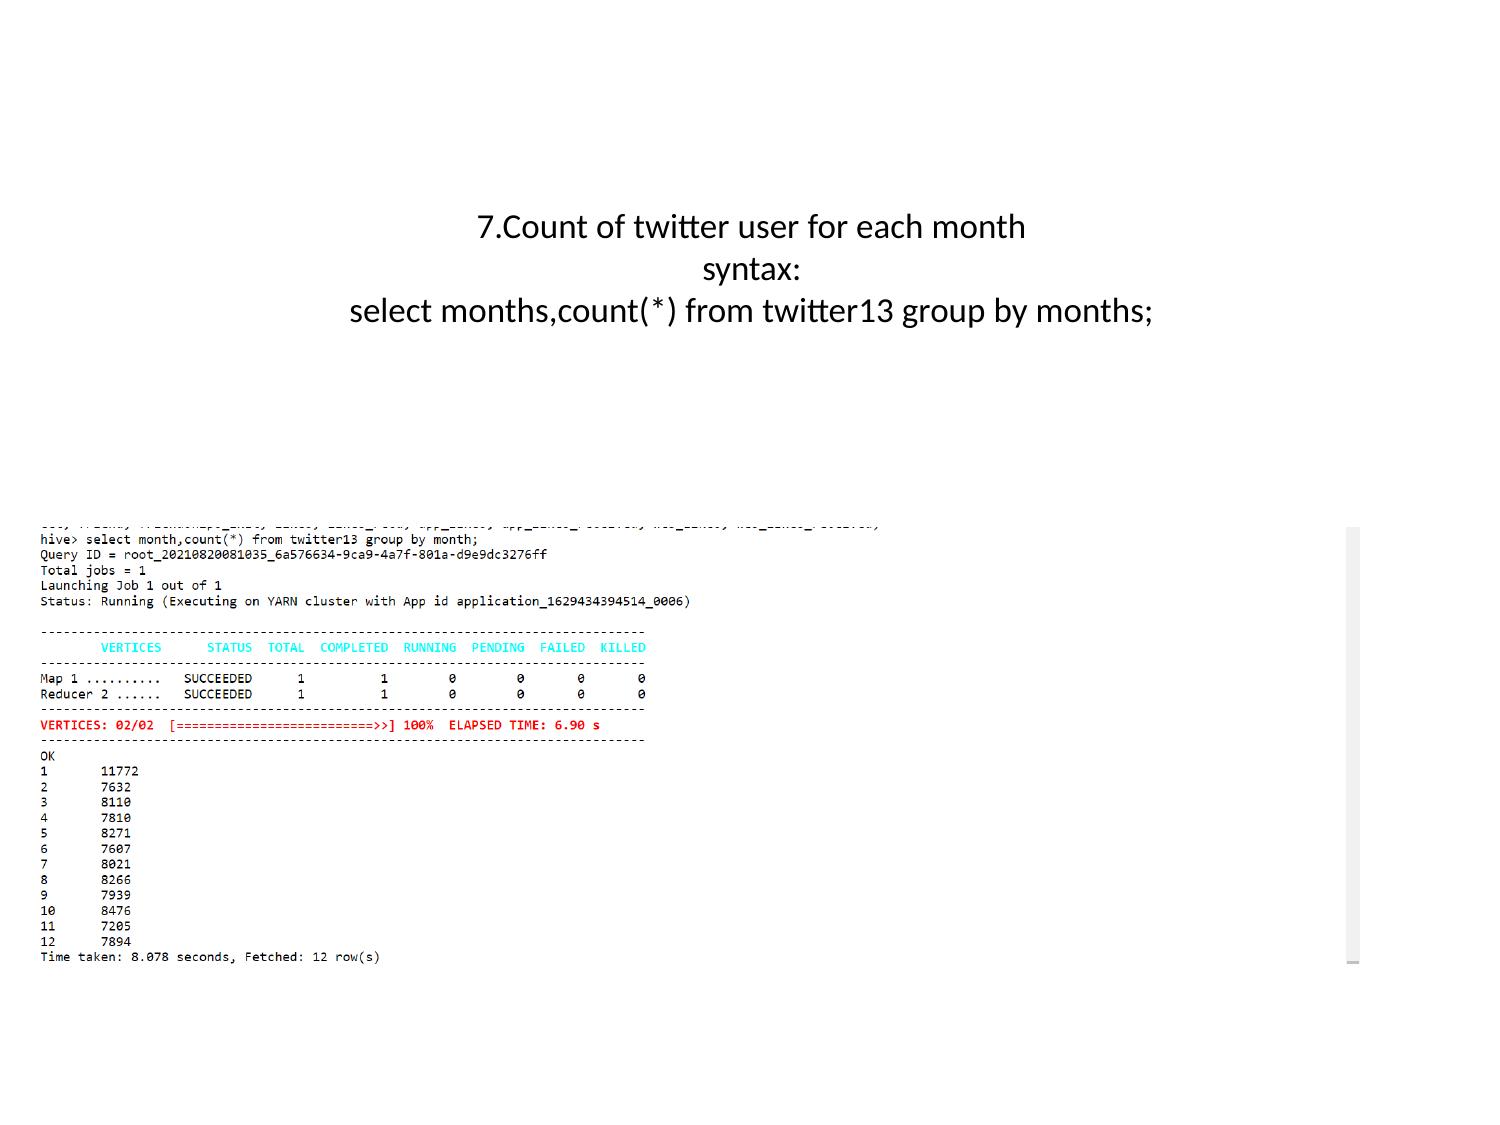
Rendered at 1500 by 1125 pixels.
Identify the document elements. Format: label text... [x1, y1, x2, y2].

title 7.Count of twitter user for each month syntax: select months,count(*) from twitter13 group by months; [76, 196, 1427, 384]
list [5, 526, 1371, 964]
